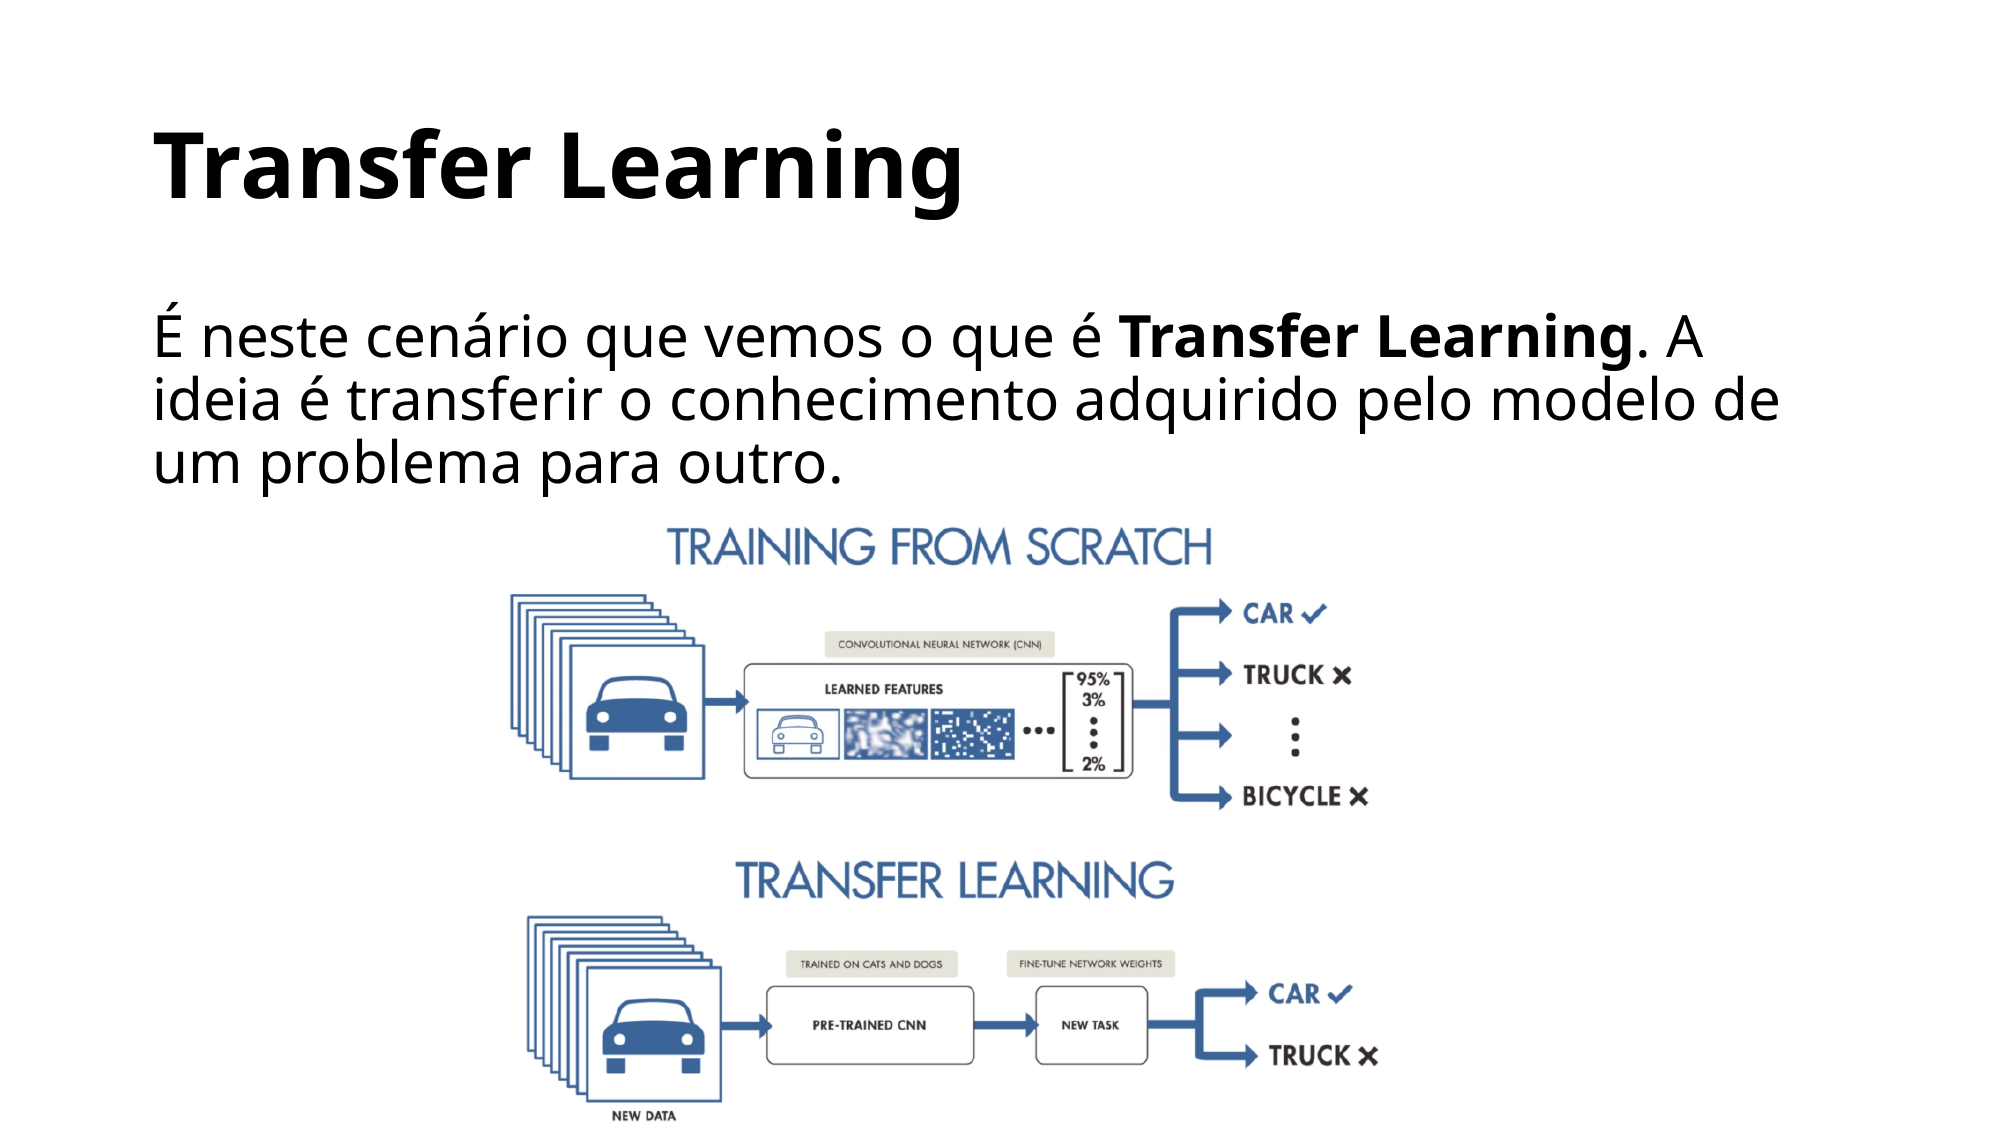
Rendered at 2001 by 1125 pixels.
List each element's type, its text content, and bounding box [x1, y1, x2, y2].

list É neste cenário que vemos o que é Transfer Learning. A ideia é transferir o conhecimento adquirido pelo modelo de um problema para outro. [137, 299, 1863, 1014]
picture [498, 513, 1381, 1125]
title Transfer Learning [137, 59, 1863, 278]
